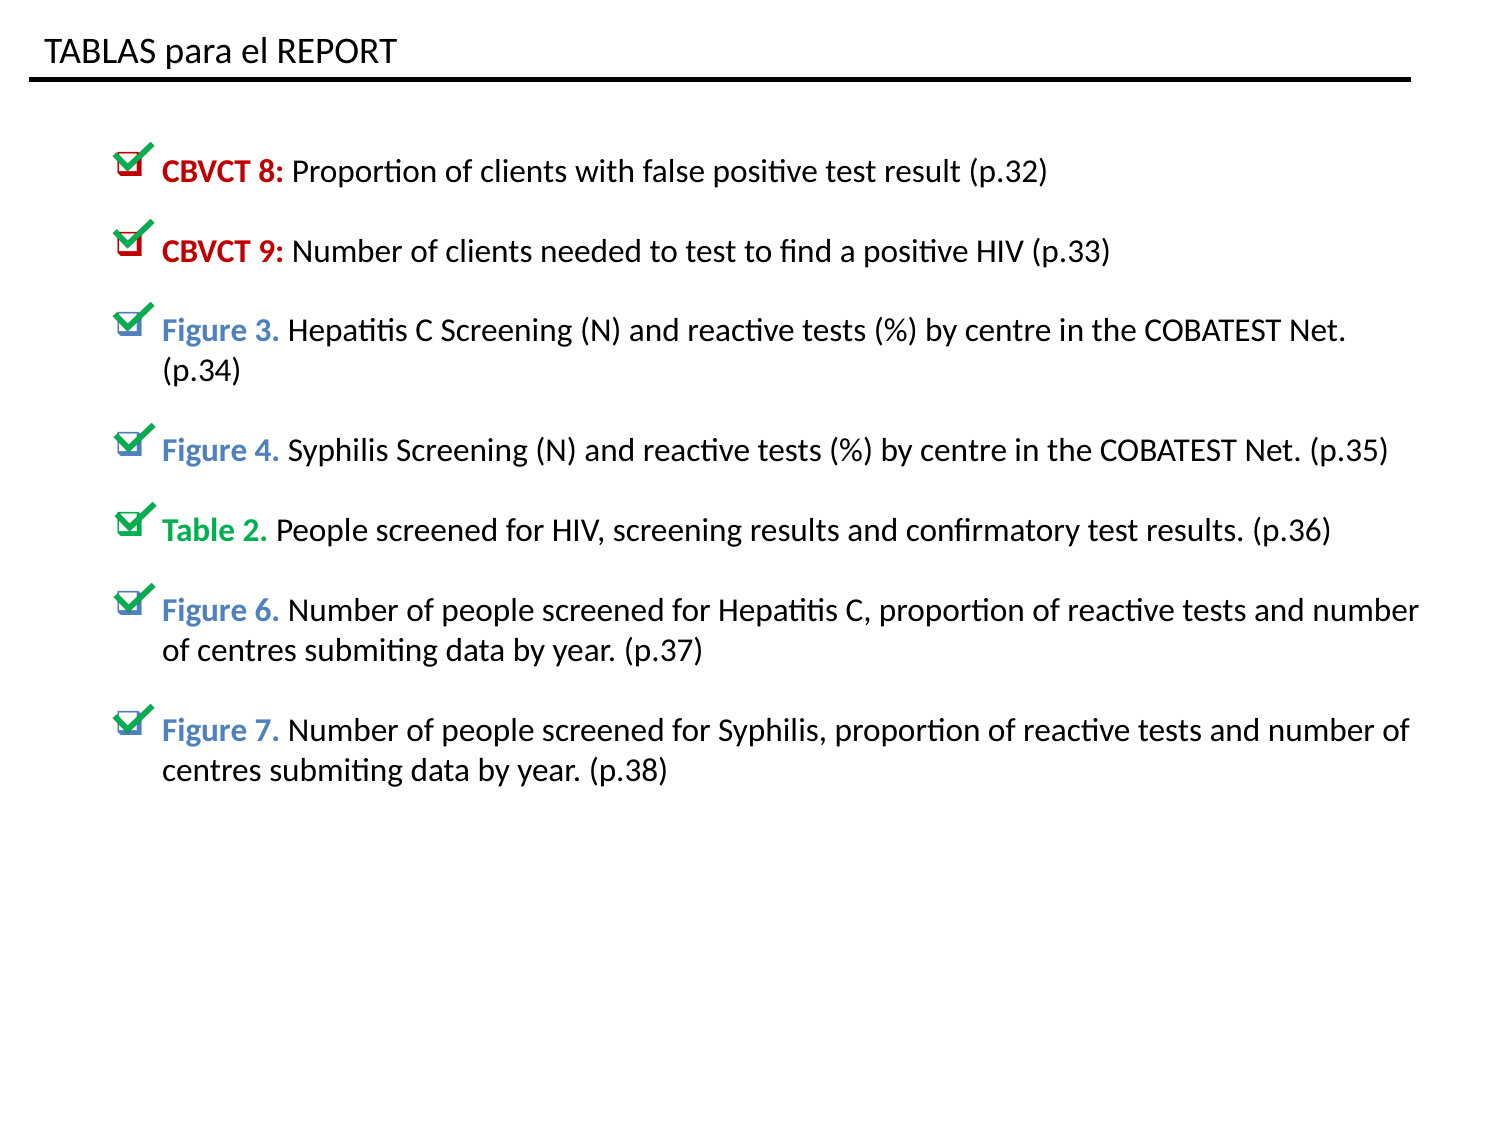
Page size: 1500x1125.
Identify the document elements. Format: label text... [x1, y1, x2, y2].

picture [113, 576, 156, 620]
picture [111, 696, 155, 740]
picture [113, 416, 156, 459]
picture [111, 295, 155, 338]
picture [113, 494, 157, 538]
picture [111, 212, 155, 256]
picture [111, 135, 155, 179]
text_box TABLAS para el REPORT [29, 19, 1258, 77]
text_box CBVCT 8: Proportion of clients with false positive test result (p.32) CBVCT 9: Number of clients needed to test to find a positive HIV (p.33) Figure 3. Hepatitis C Screening (N) and reactive tests (%) by centre in the COBATEST Net. (p.34) Figure 4. Syphilis Screening (N) and reactive tests (%) by centre in the COBATEST Net. (p.35) Table 2. People screened for HIV, screening results and confirmatory test results. (p.36) Figure 6. Number of people screened for Hepatitis C, proportion of reactive tests and number of centres submiting data by year. (p.37) Figure 7. Number of people screened for Syphilis, proportion of reactive tests and number of centres submiting data by year. (p.38) [100, 141, 1447, 915]
